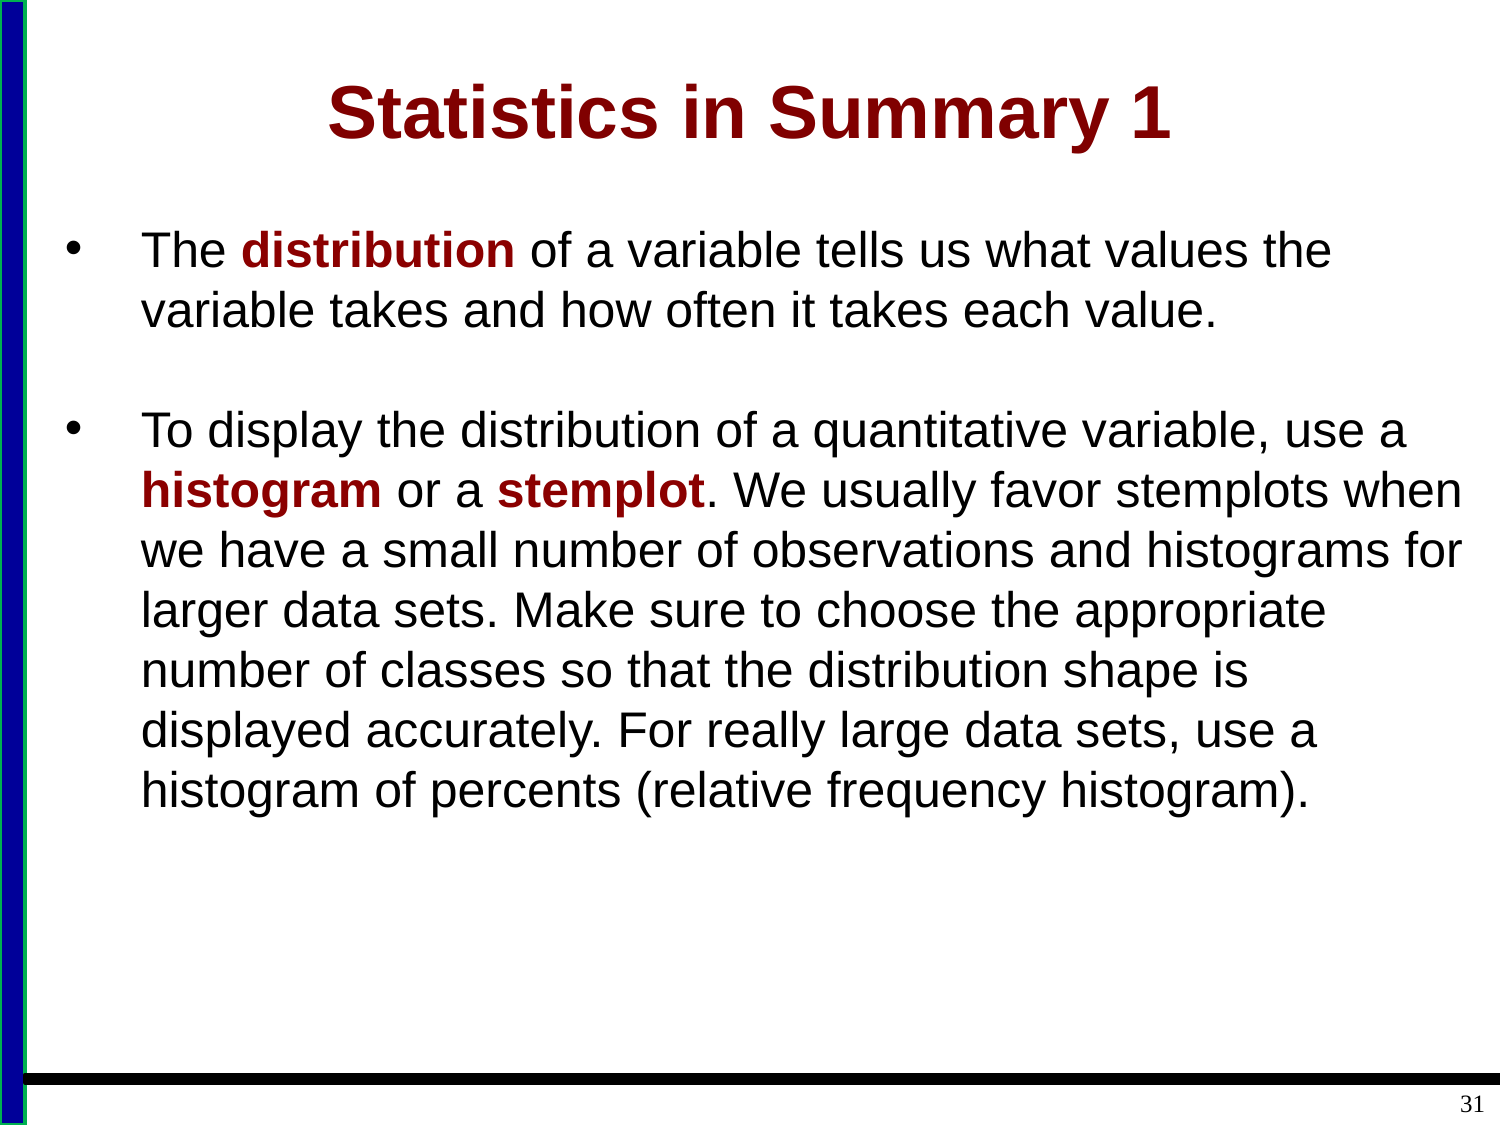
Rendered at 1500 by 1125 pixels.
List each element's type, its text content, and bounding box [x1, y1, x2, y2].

text_box The distribution of a variable tells us what values the variable takes and how often it takes each value. To display the distribution of a quantitative variable, use a histogram or a stemplot. We usually favor stemplots when we have a small number of observations and histograms for larger data sets. Make sure to choose the appropriate number of classes so that the distribution shape is displayed accurately. For really large data sets, use a histogram of percents (relative frequency histogram). [50, 209, 1487, 825]
title Statistics in Summary 1 [74, 59, 1426, 209]
